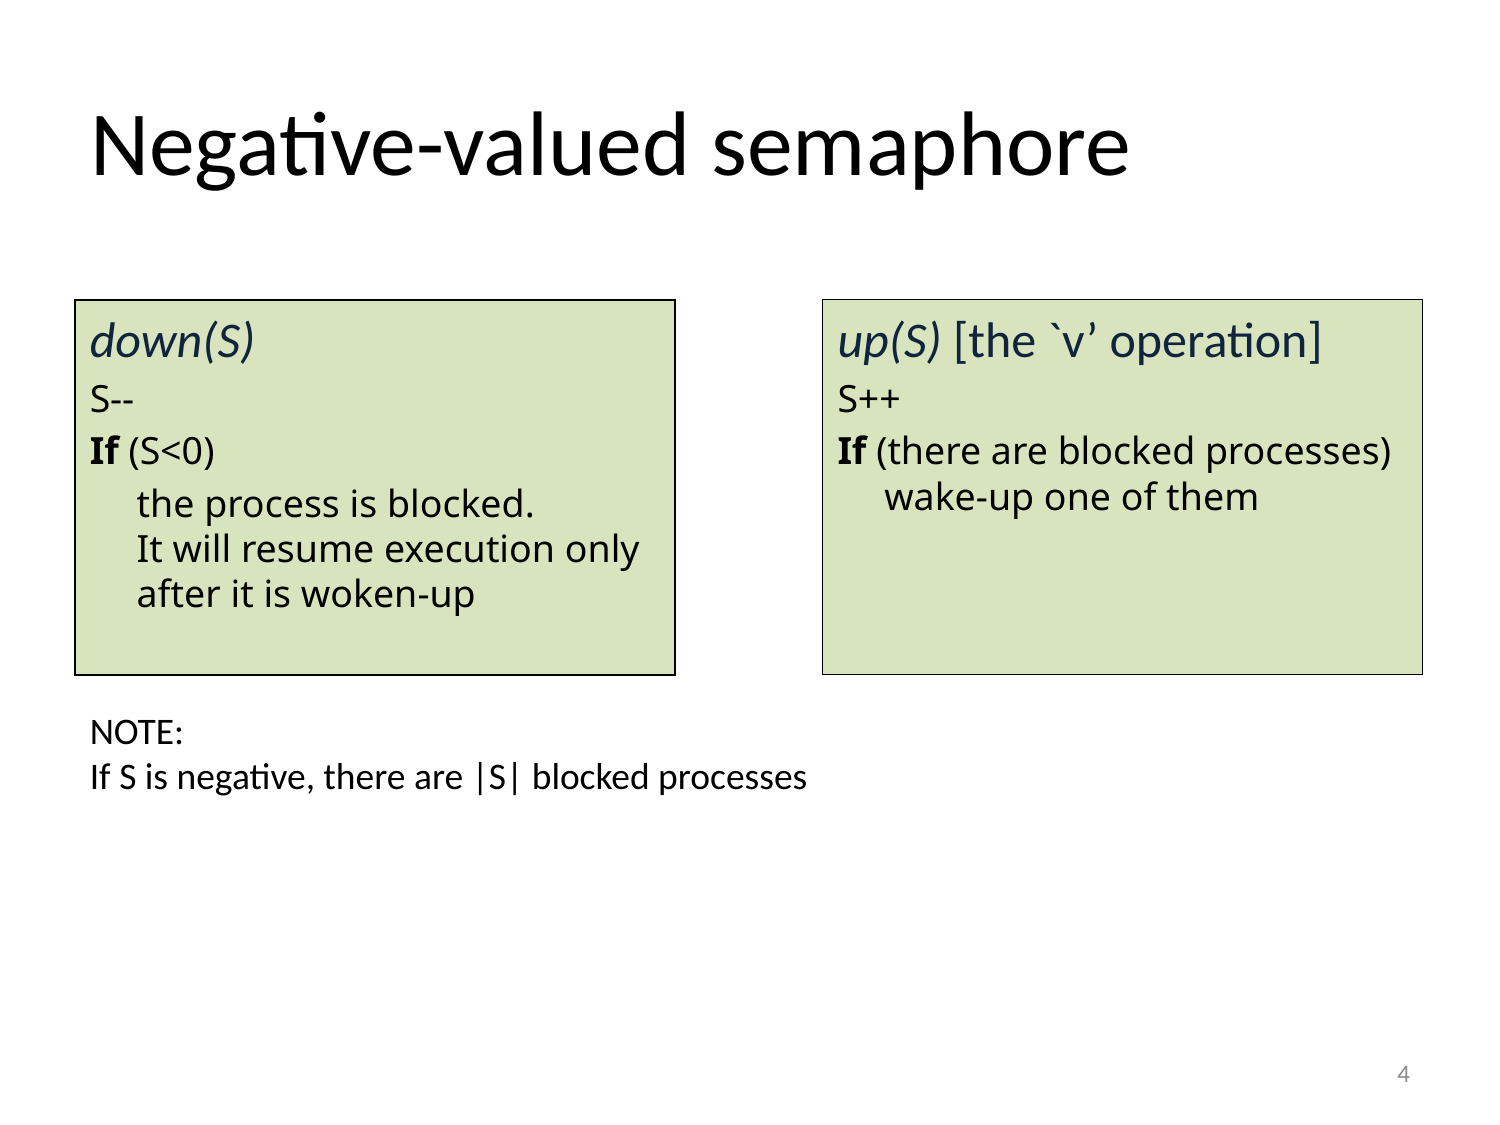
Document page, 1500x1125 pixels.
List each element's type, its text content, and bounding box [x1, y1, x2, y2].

text_box down(S) S-- If (S<0) the process is blocked. It will resume execution only after it is woken-up [74, 299, 675, 675]
text_box up(S) [the `v’ operation] S++ If (there are blocked processes) wake-up one of them [822, 299, 1423, 675]
title Negative-valued semaphore [75, 45, 1425, 233]
text_box NOTE: If S is negative, there are |S| blocked processes [74, 699, 1425, 850]
slide_number 4 [1074, 1042, 1425, 1103]
